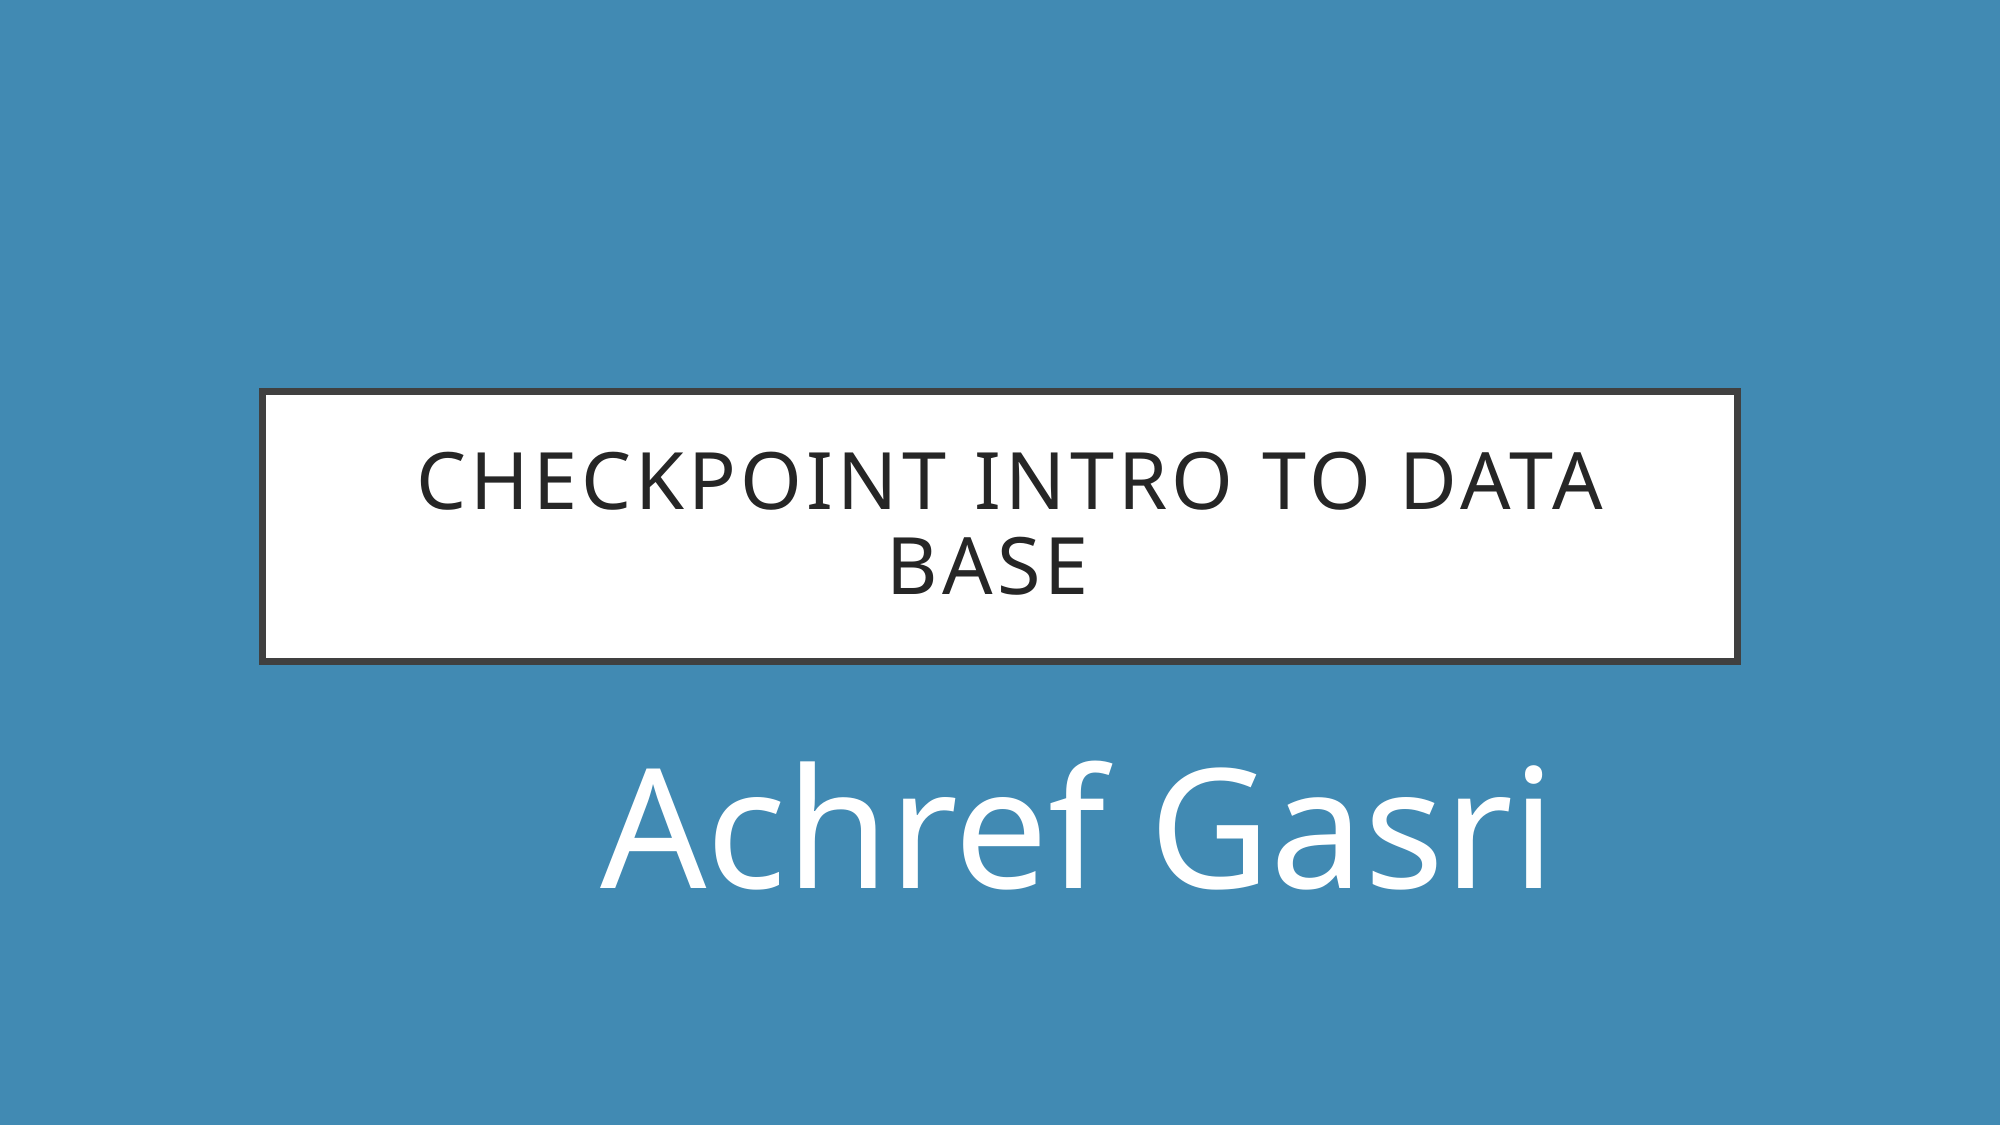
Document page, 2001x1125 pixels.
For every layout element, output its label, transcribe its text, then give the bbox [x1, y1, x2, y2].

title Checkpoint INTRO TO Data base [259, 388, 1741, 665]
subtitle Achref Gasri [442, 713, 1758, 918]
